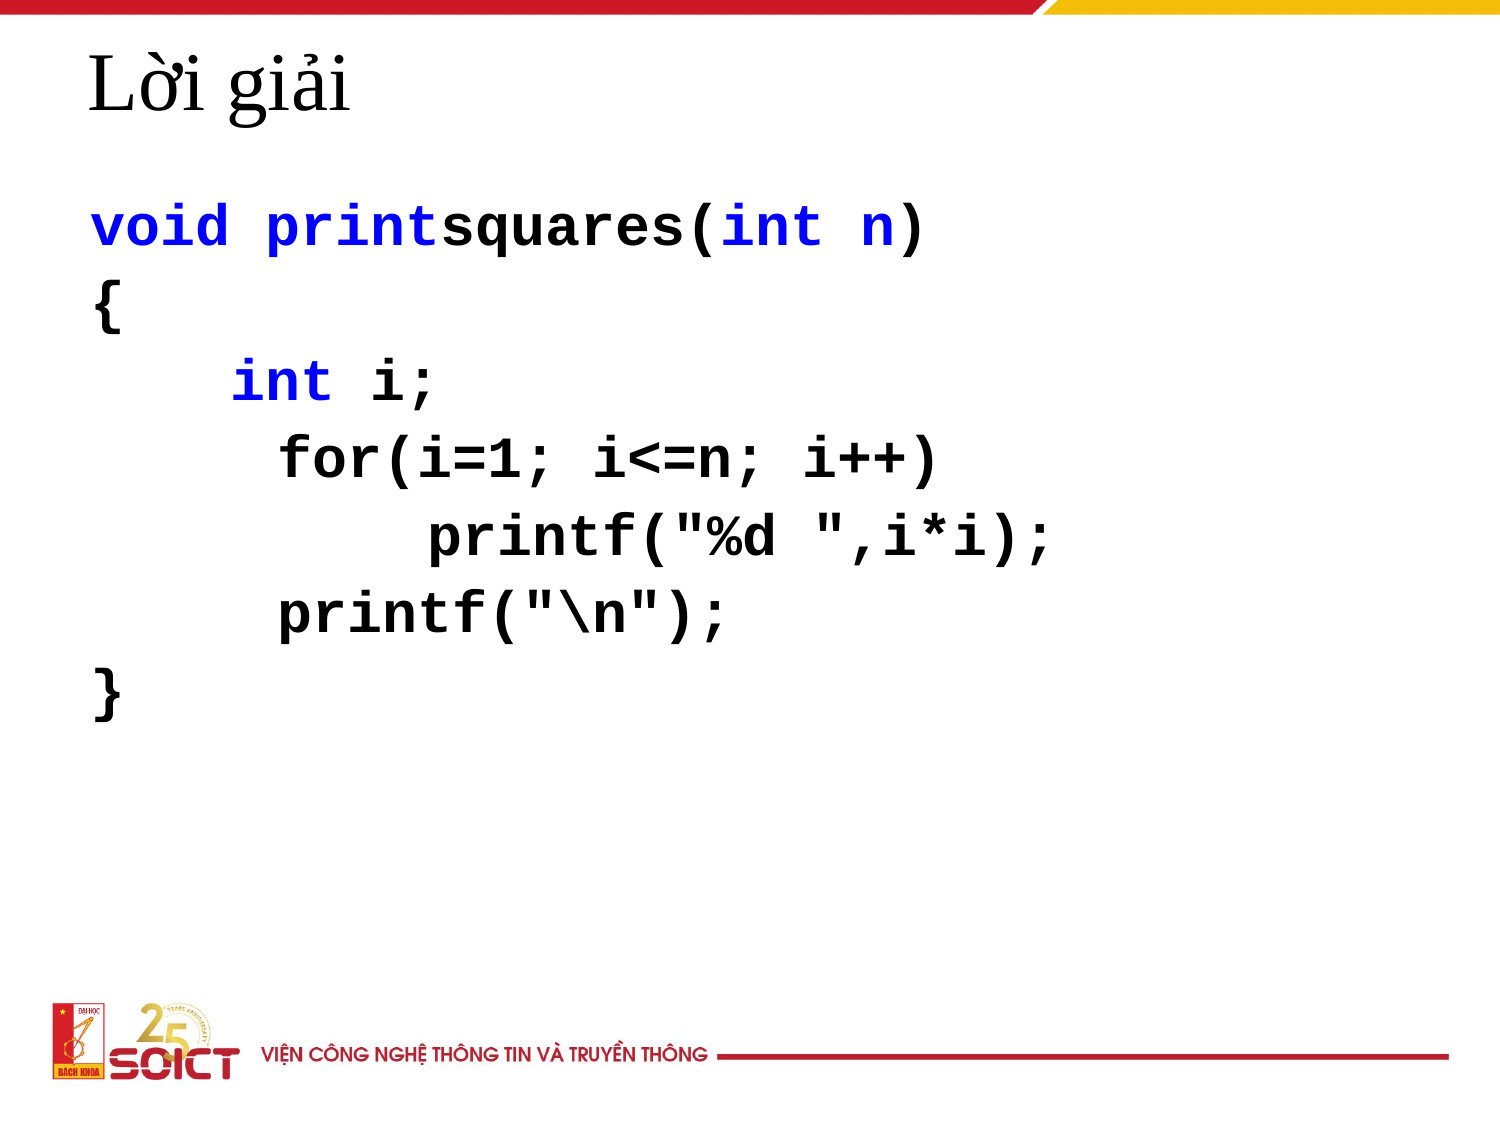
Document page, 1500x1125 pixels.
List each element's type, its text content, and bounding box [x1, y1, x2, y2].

picture [0, 0, 1500, 1125]
title Lời giải [72, 16, 1425, 150]
list void printsquares(int n) { int i; for(i=1; i<=n; i++) printf("%d ",i*i); printf("\n"); } [75, 187, 1425, 1038]
